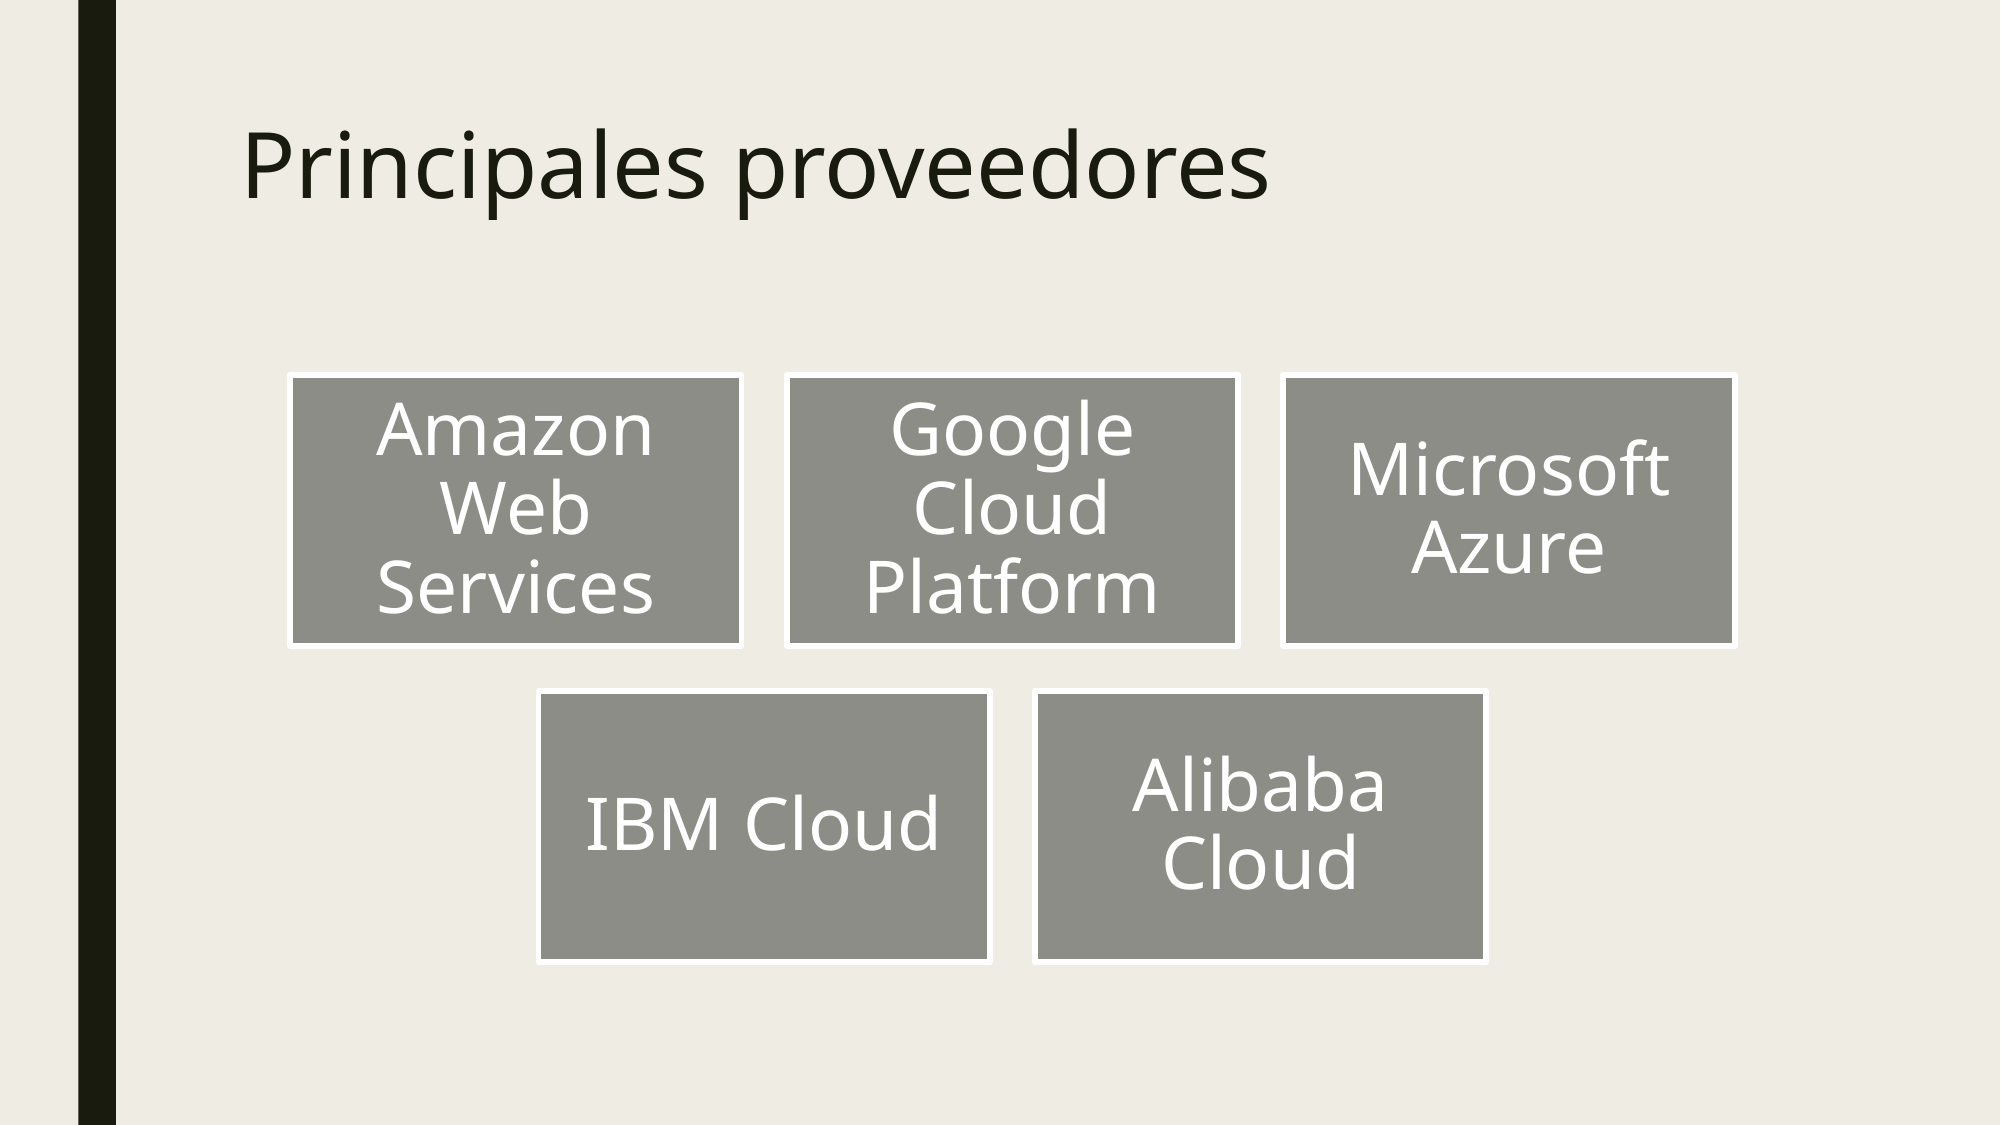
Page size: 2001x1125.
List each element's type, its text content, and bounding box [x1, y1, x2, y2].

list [224, 374, 1800, 963]
title Principales proveedores [225, 112, 1800, 357]
